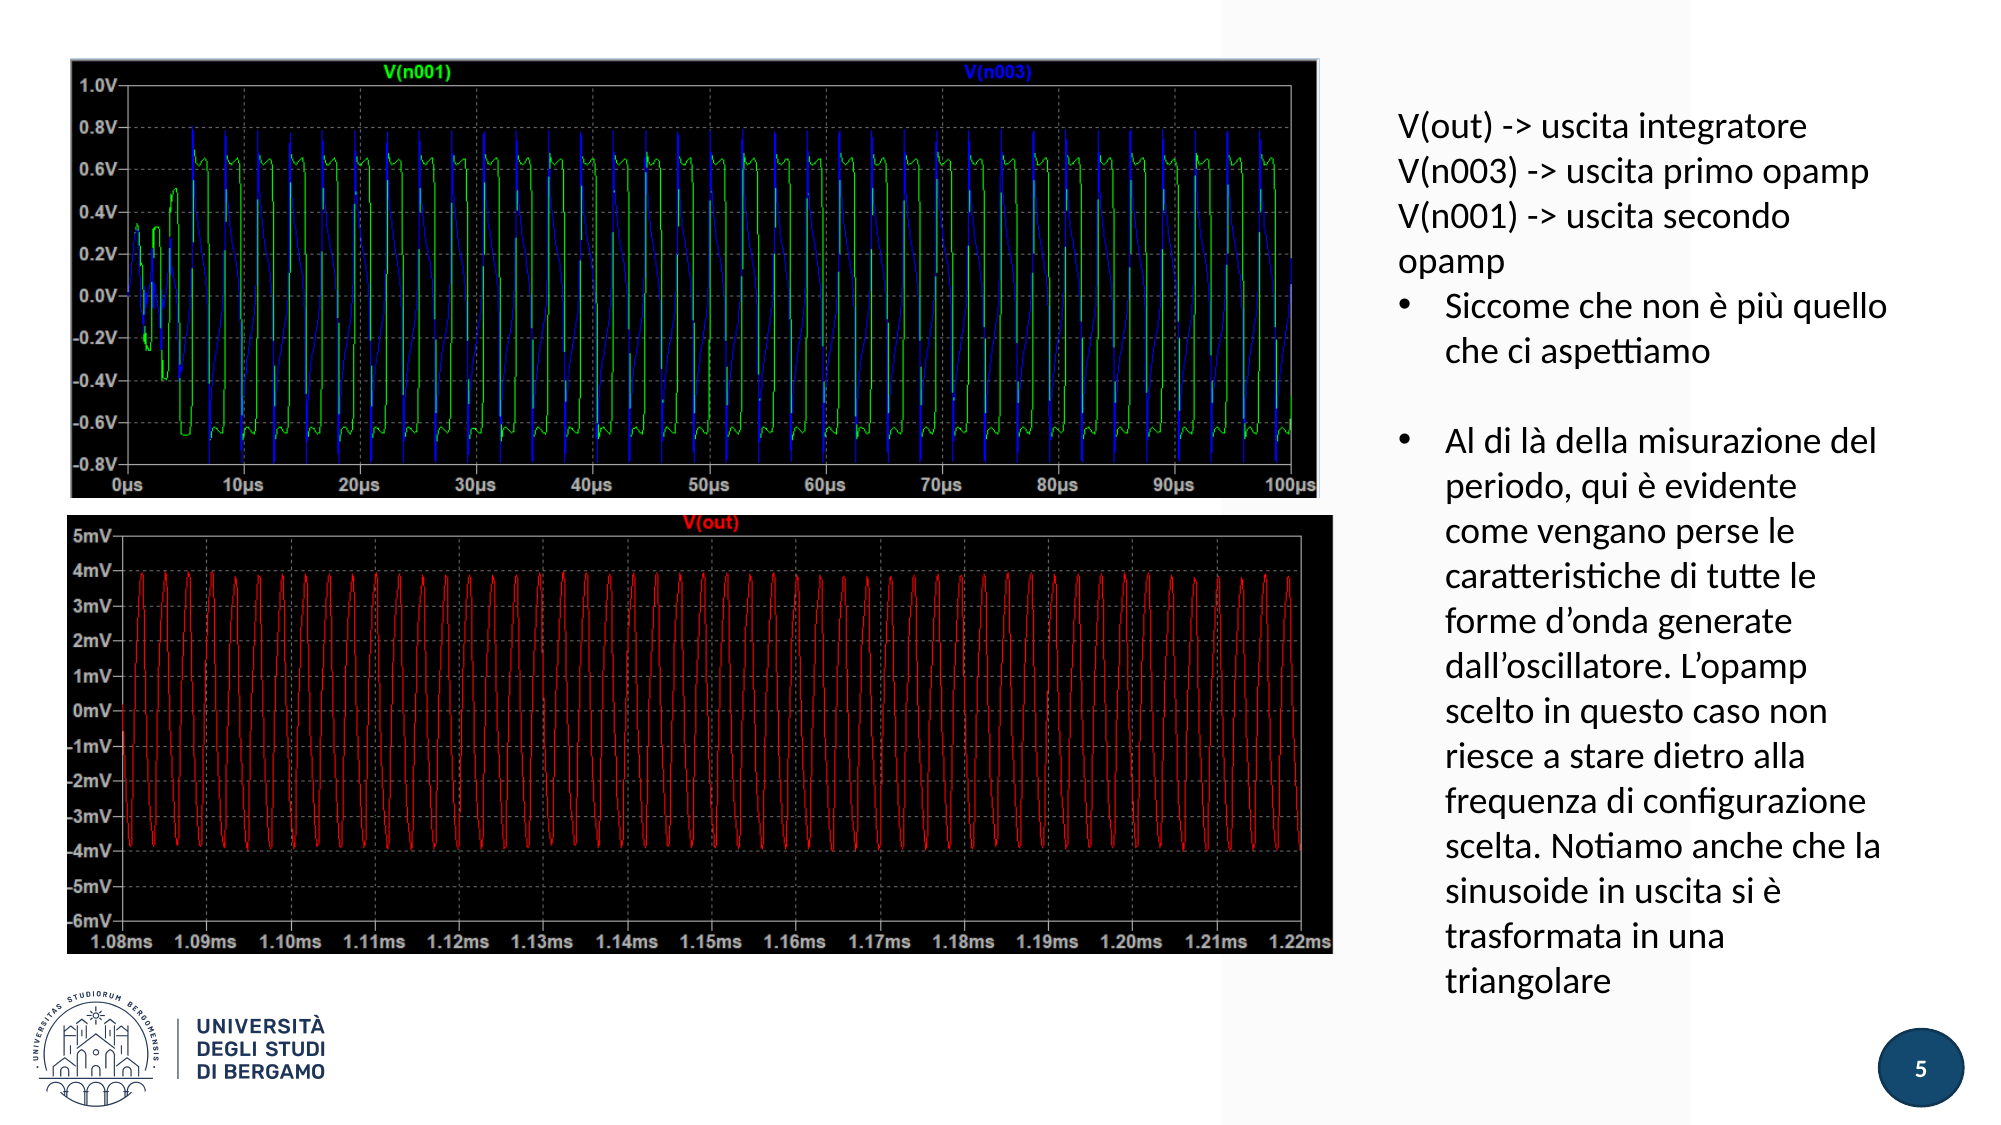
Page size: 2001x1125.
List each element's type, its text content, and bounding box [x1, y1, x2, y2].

picture [33, 990, 325, 1107]
text_box [1086, 238, 1832, 992]
picture [66, 515, 1334, 955]
picture [70, 58, 1321, 498]
text_box 5 [1877, 1027, 1965, 1108]
